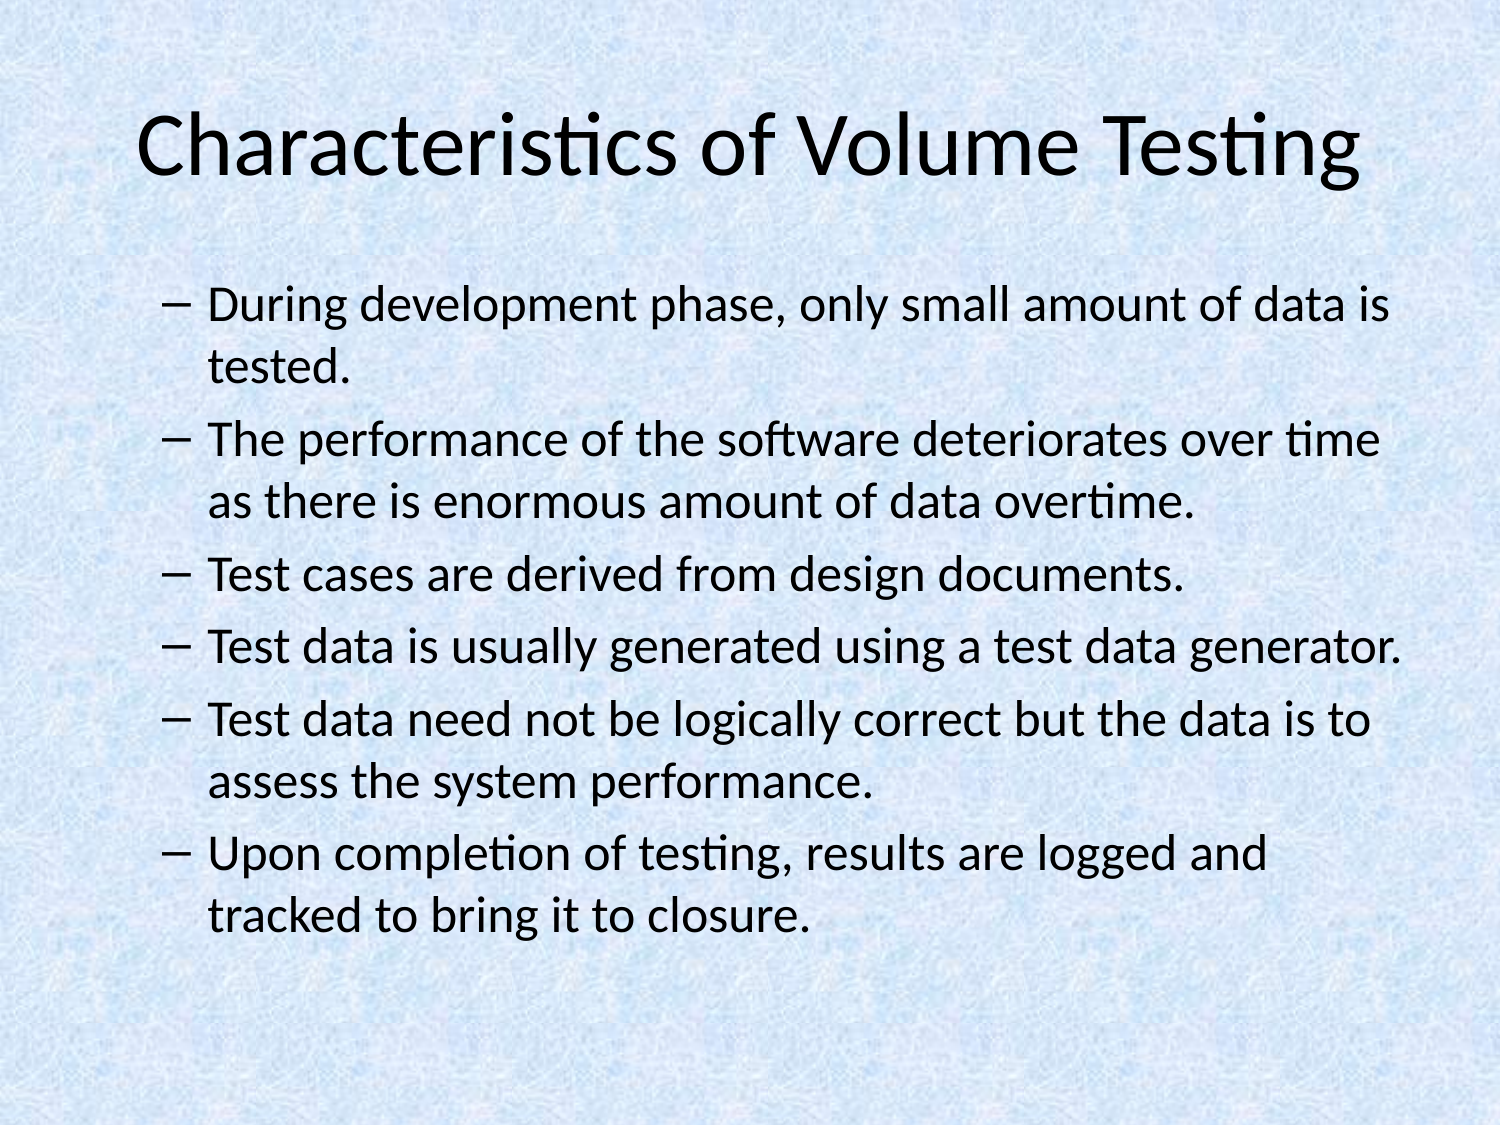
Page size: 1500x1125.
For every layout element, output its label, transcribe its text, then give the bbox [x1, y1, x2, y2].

title Characteristics of Volume Testing [75, 45, 1425, 233]
picture [0, 0, 1500, 1125]
list During development phase, only small amount of data is tested. The performance of the software deteriorates over time as there is enormous amount of data overtime. Test cases are derived from design documents. Test data is usually generated using a test data generator. Test data need not be logically correct but the data is to assess the system performance. Upon completion of testing, results are logged and tracked to bring it to closure. [75, 262, 1425, 1005]
